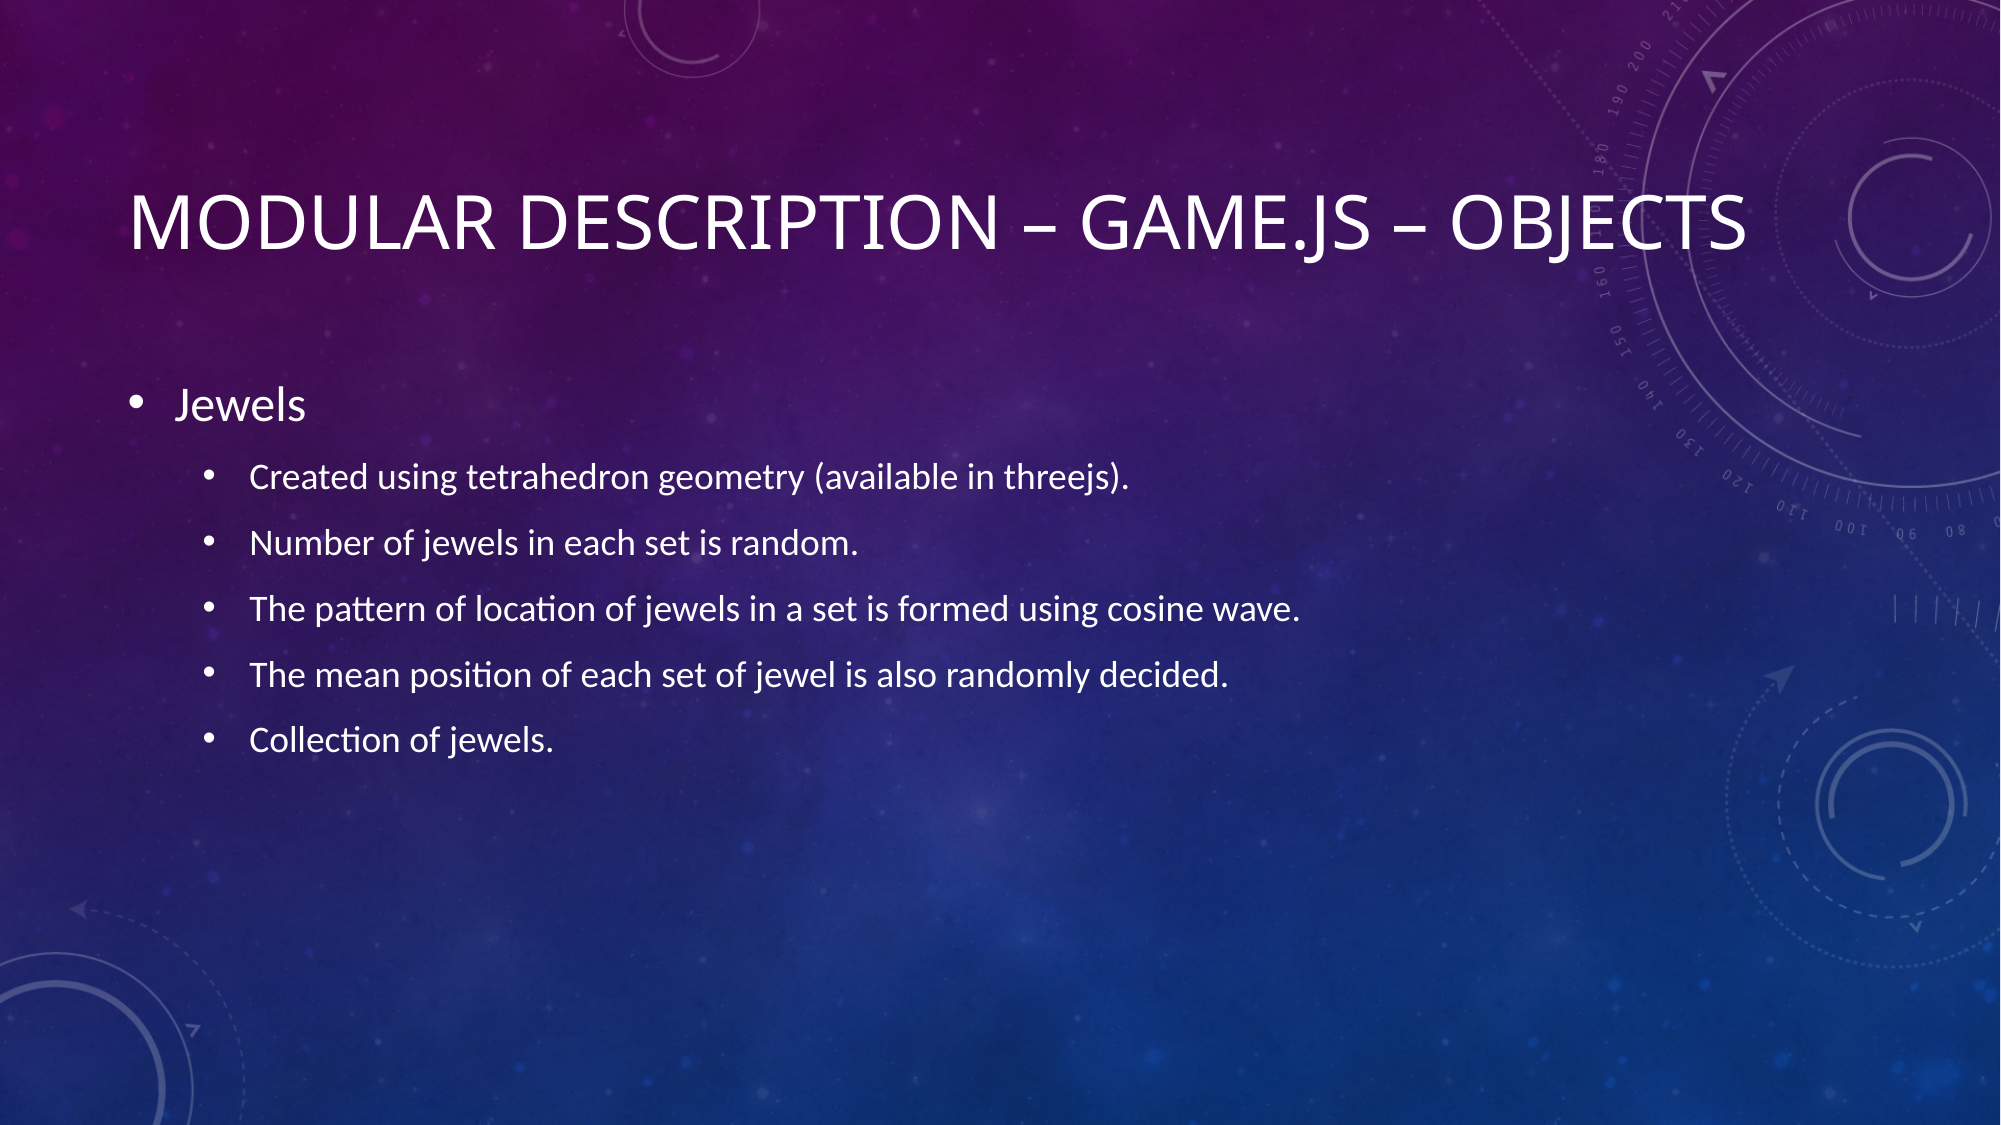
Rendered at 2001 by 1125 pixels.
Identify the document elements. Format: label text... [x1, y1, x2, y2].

picture [0, 0, 2001, 1125]
list Jewels Created using tetrahedron geometry (available in threejs). Number of jewels in each set is random. The pattern of location of jewels in a set is formed using cosine wave. The mean position of each set of jewel is also randomly decided. Collection of jewels. [112, 351, 1775, 950]
title MODULAR DESCRIPTION – GAME.js – OBJECTS [112, 99, 1775, 339]
